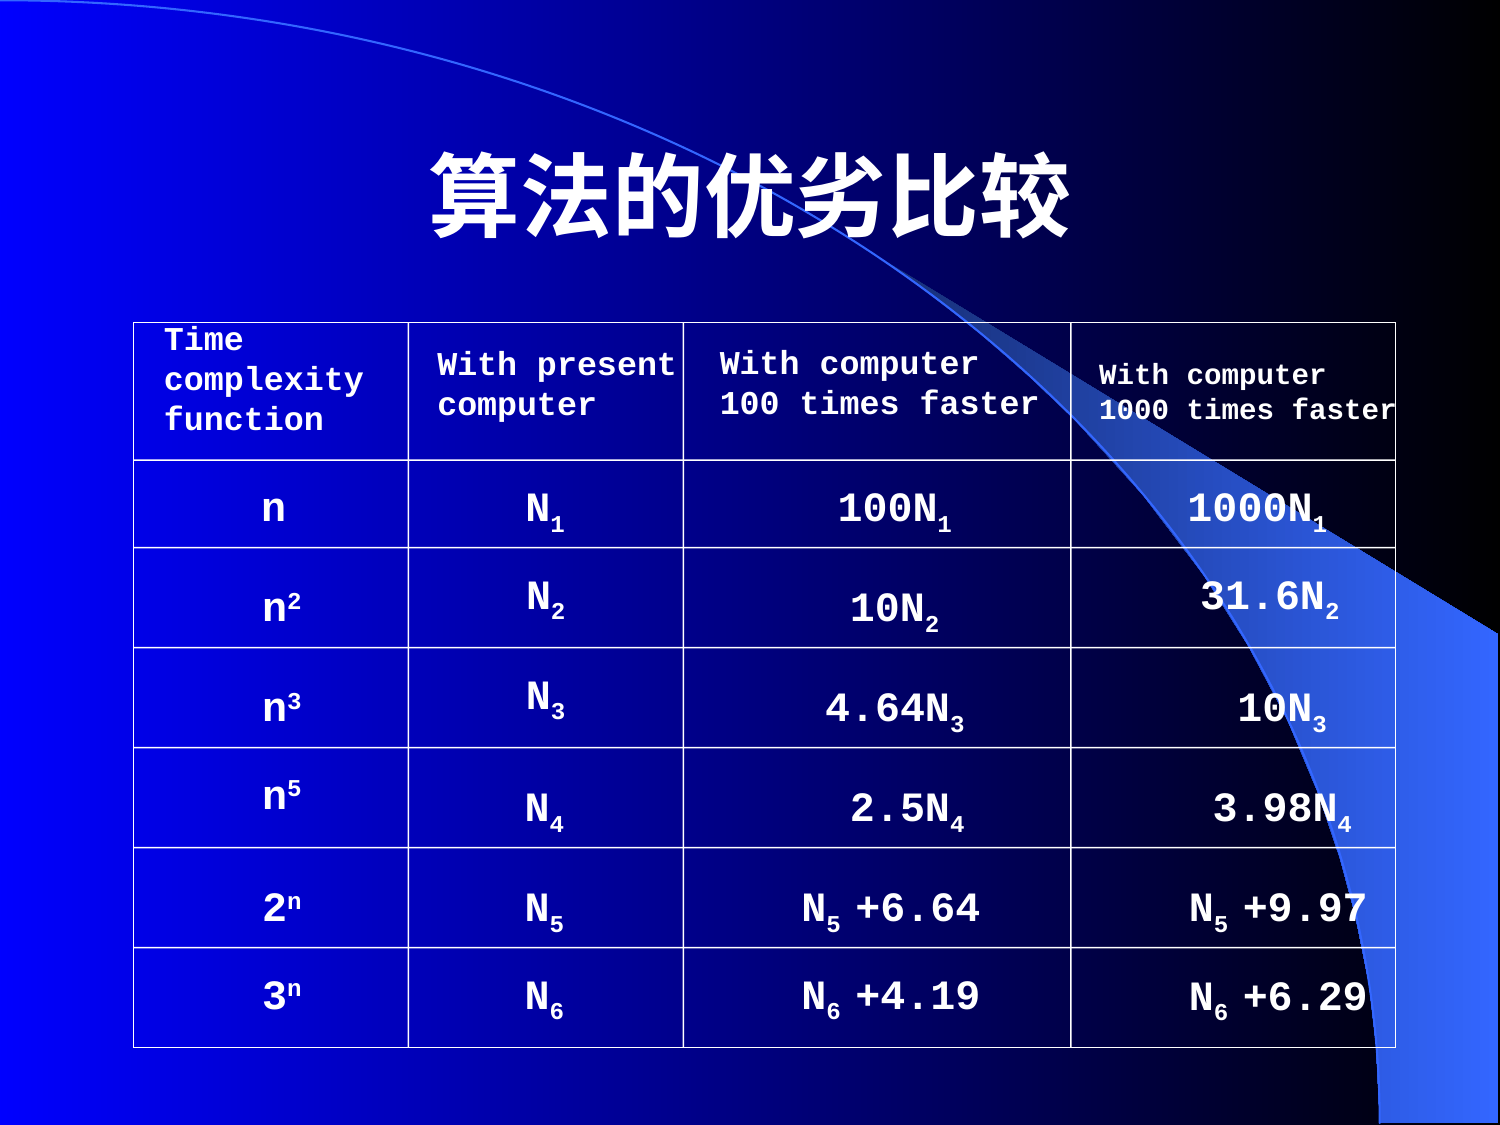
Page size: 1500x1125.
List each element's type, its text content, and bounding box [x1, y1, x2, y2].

text_box [409, 648, 683, 747]
text_box N3 [511, 660, 581, 732]
text_box [409, 848, 683, 947]
text_box [1071, 548, 1396, 647]
text_box 10N3 [1222, 672, 1342, 745]
text_box [133, 322, 408, 460]
text_box 100N1 [822, 472, 967, 545]
text_box With computer 100 times faster [705, 333, 1055, 429]
text_box N6 +4.19 [786, 960, 996, 1032]
text_box [1071, 948, 1396, 1048]
text_box [133, 848, 408, 947]
text_box [409, 548, 683, 647]
text_box With computer 1000 times faster [1084, 347, 1412, 433]
text_box [409, 948, 683, 1048]
text_box [133, 748, 408, 847]
text_box [684, 748, 1070, 847]
text_box [133, 548, 408, 647]
text_box n5 [247, 760, 317, 825]
text_box Time complexity function [149, 310, 379, 445]
text_box N4 [509, 772, 580, 845]
text_box [684, 461, 1070, 547]
text_box [684, 848, 1070, 947]
text_box [684, 948, 1070, 1048]
text_box N5 [509, 872, 580, 945]
text_box 2.5N4 [835, 772, 980, 845]
text_box [133, 648, 408, 747]
text_box [133, 461, 408, 547]
text_box [1071, 748, 1396, 847]
text_box n [246, 472, 301, 538]
text_box n3 [247, 672, 317, 738]
text_box N6 [509, 960, 580, 1032]
text_box [133, 948, 408, 1048]
text_box 31.6N2 [1185, 560, 1355, 632]
text_box N2 [511, 560, 581, 632]
text_box N5 +6.64 [786, 872, 996, 945]
text_box 3n [247, 960, 317, 1025]
text_box [684, 548, 1070, 647]
text_box [1071, 461, 1396, 547]
title 算法的优劣比较 [112, 99, 1388, 288]
text_box N5 +9.97 [1174, 872, 1383, 945]
text_box [1071, 322, 1396, 460]
text_box [409, 748, 683, 847]
text_box With present computer [422, 335, 693, 430]
text_box [684, 322, 1070, 460]
text_box [1071, 848, 1396, 947]
text_box [1071, 648, 1396, 747]
text_box 10N2 [835, 572, 955, 645]
text_box [684, 648, 1070, 747]
text_box N6 +6.29 [1174, 961, 1383, 1033]
text_box 2n [247, 872, 317, 938]
text_box [409, 322, 683, 460]
text_box N1 [510, 472, 580, 545]
text_box [409, 461, 683, 547]
text_box 4.64N3 [810, 672, 980, 745]
text_box 3.98N4 [1197, 772, 1367, 845]
text_box 1000N1 [1172, 472, 1342, 545]
text_box n2 [247, 572, 317, 638]
